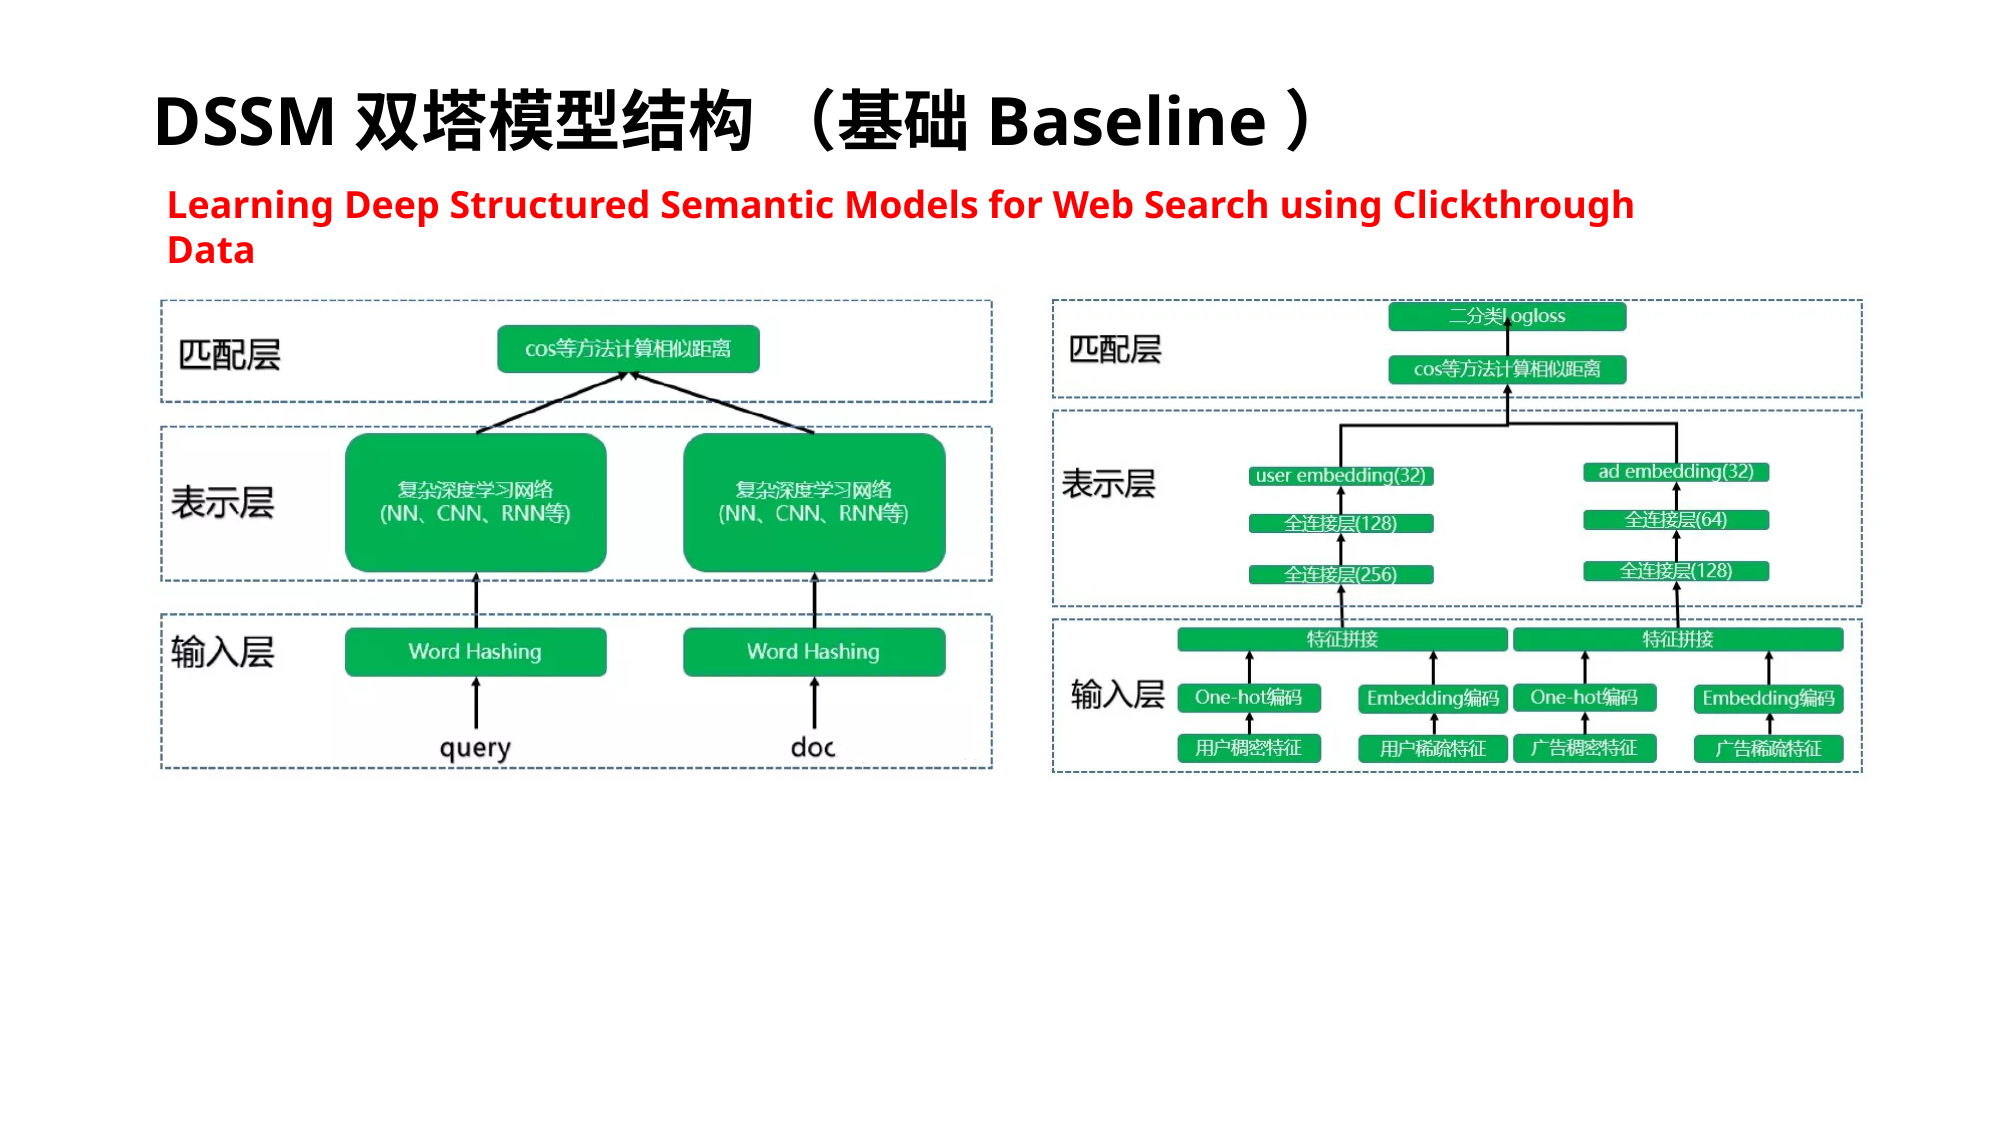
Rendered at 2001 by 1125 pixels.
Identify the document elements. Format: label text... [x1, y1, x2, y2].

text_box Learning Deep Structured Semantic Models for Web Search using Clickthrough Data [151, 173, 1741, 279]
picture [151, 286, 1005, 780]
text_box DSSM双塔模型结构 （基础Baseline） [138, 71, 1381, 167]
picture [1048, 286, 1896, 780]
